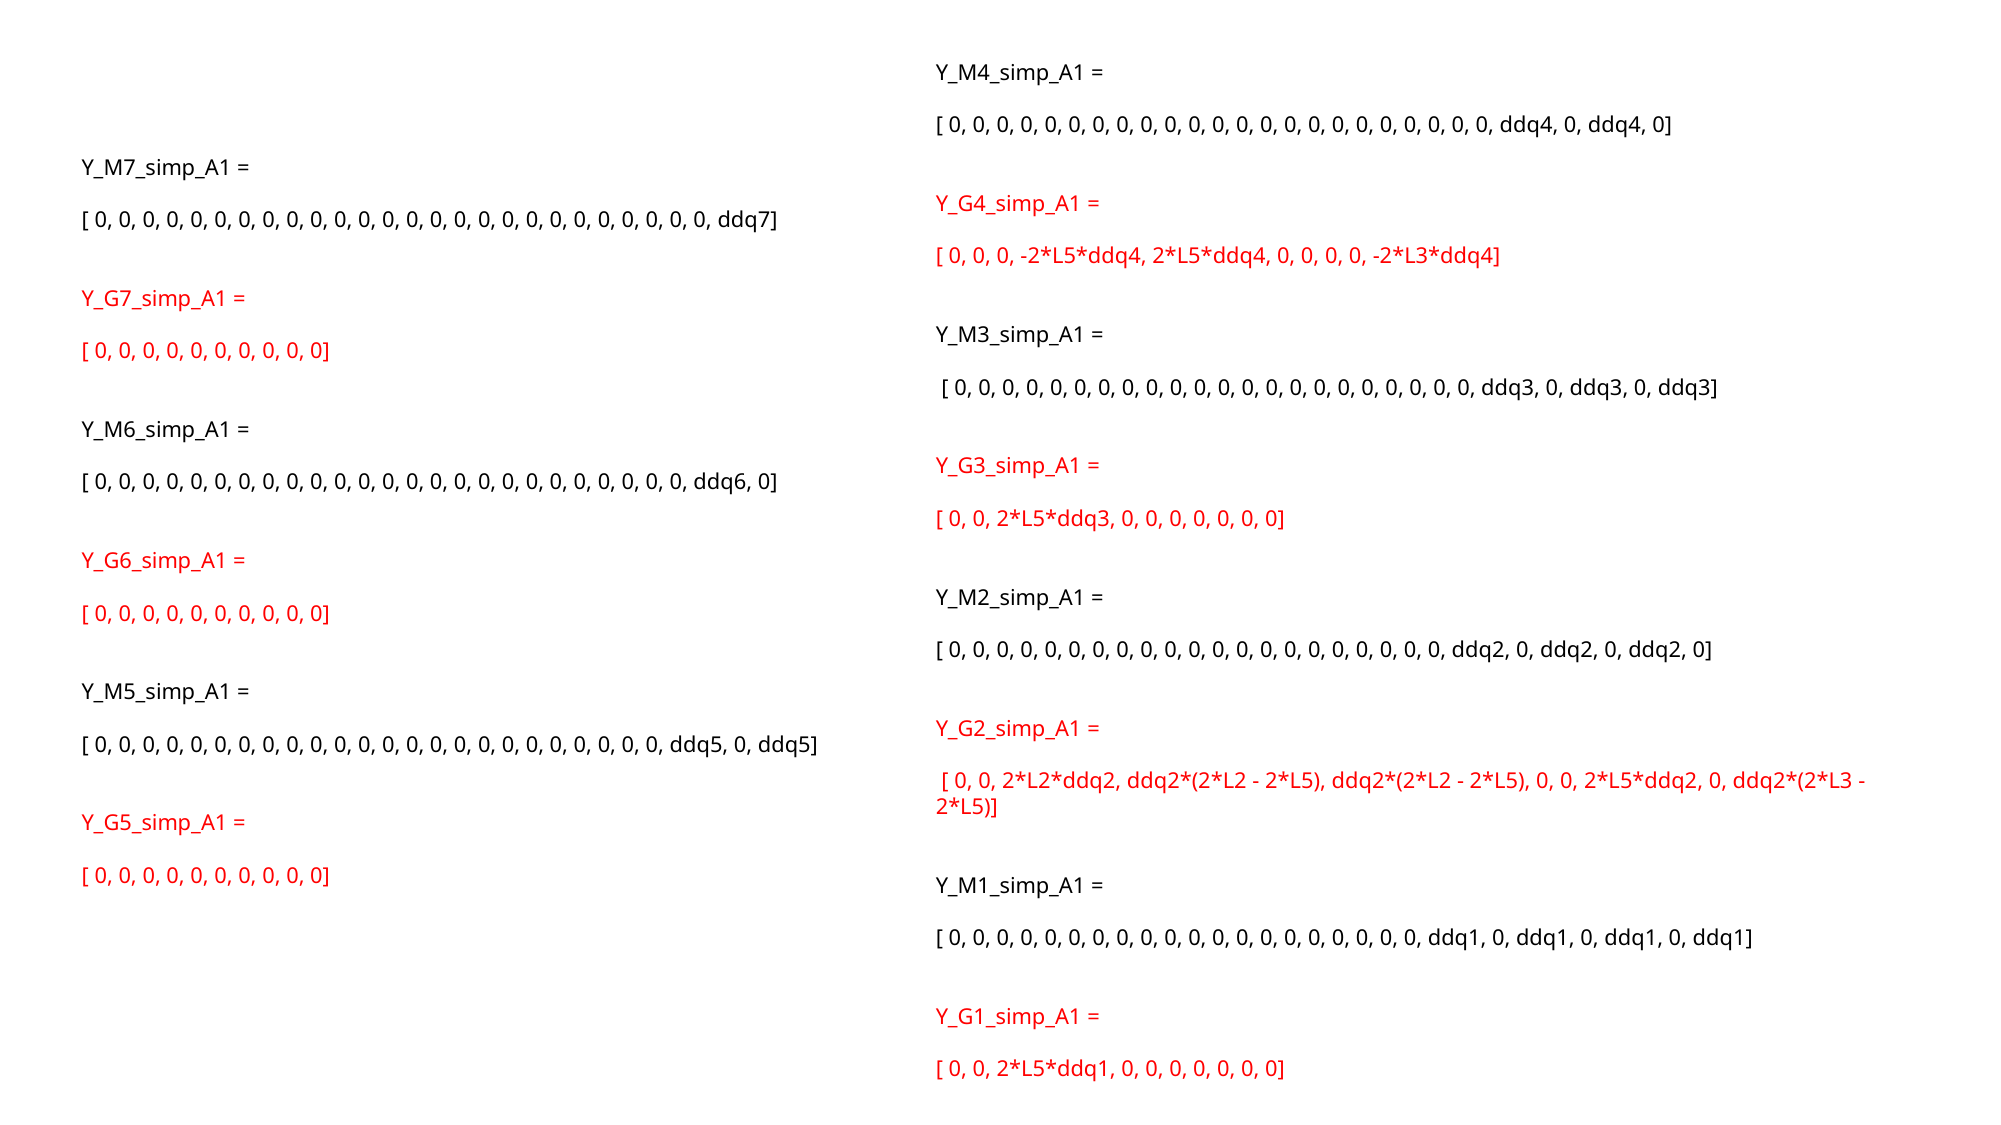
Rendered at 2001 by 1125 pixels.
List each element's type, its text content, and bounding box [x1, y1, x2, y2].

text_box Y_M4_simp_A1 = [ 0, 0, 0, 0, 0, 0, 0, 0, 0, 0, 0, 0, 0, 0, 0, 0, 0, 0, 0, 0, 0, 0, 0, ddq4, 0, ddq4, 0] Y_G4_simp_A1 = [ 0, 0, 0, -2*L5*ddq4, 2*L5*ddq4, 0, 0, 0, 0, -2*L3*ddq4] Y_M3_simp_A1 = [ 0, 0, 0, 0, 0, 0, 0, 0, 0, 0, 0, 0, 0, 0, 0, 0, 0, 0, 0, 0, 0, 0, ddq3, 0, ddq3, 0, ddq3] Y_G3_simp_A1 = [ 0, 0, 2*L5*ddq3, 0, 0, 0, 0, 0, 0, 0] Y_M2_simp_A1 = [ 0, 0, 0, 0, 0, 0, 0, 0, 0, 0, 0, 0, 0, 0, 0, 0, 0, 0, 0, 0, 0, ddq2, 0, ddq2, 0, ddq2, 0] Y_G2_simp_A1 = [ 0, 0, 2*L2*ddq2, ddq2*(2*L2 - 2*L5), ddq2*(2*L2 - 2*L5), 0, 0, 2*L5*ddq2, 0, ddq2*(2*L3 - 2*L5)] Y_M1_simp_A1 = [ 0, 0, 0, 0, 0, 0, 0, 0, 0, 0, 0, 0, 0, 0, 0, 0, 0, 0, 0, 0, ddq1, 0, ddq1, 0, ddq1, 0, ddq1] Y_G1_simp_A1 = [ 0, 0, 2*L5*ddq1, 0, 0, 0, 0, 0, 0, 0] [921, 51, 1921, 1089]
text_box Y_M7_simp_A1 = [ 0, 0, 0, 0, 0, 0, 0, 0, 0, 0, 0, 0, 0, 0, 0, 0, 0, 0, 0, 0, 0, 0, 0, 0, 0, 0, ddq7] Y_G7_simp_A1 = [ 0, 0, 0, 0, 0, 0, 0, 0, 0, 0] Y_M6_simp_A1 = [ 0, 0, 0, 0, 0, 0, 0, 0, 0, 0, 0, 0, 0, 0, 0, 0, 0, 0, 0, 0, 0, 0, 0, 0, 0, ddq6, 0] Y_G6_simp_A1 = [ 0, 0, 0, 0, 0, 0, 0, 0, 0, 0] Y_M5_simp_A1 = [ 0, 0, 0, 0, 0, 0, 0, 0, 0, 0, 0, 0, 0, 0, 0, 0, 0, 0, 0, 0, 0, 0, 0, 0, ddq5, 0, ddq5] Y_G5_simp_A1 = [ 0, 0, 0, 0, 0, 0, 0, 0, 0, 0] [66, 119, 900, 974]
